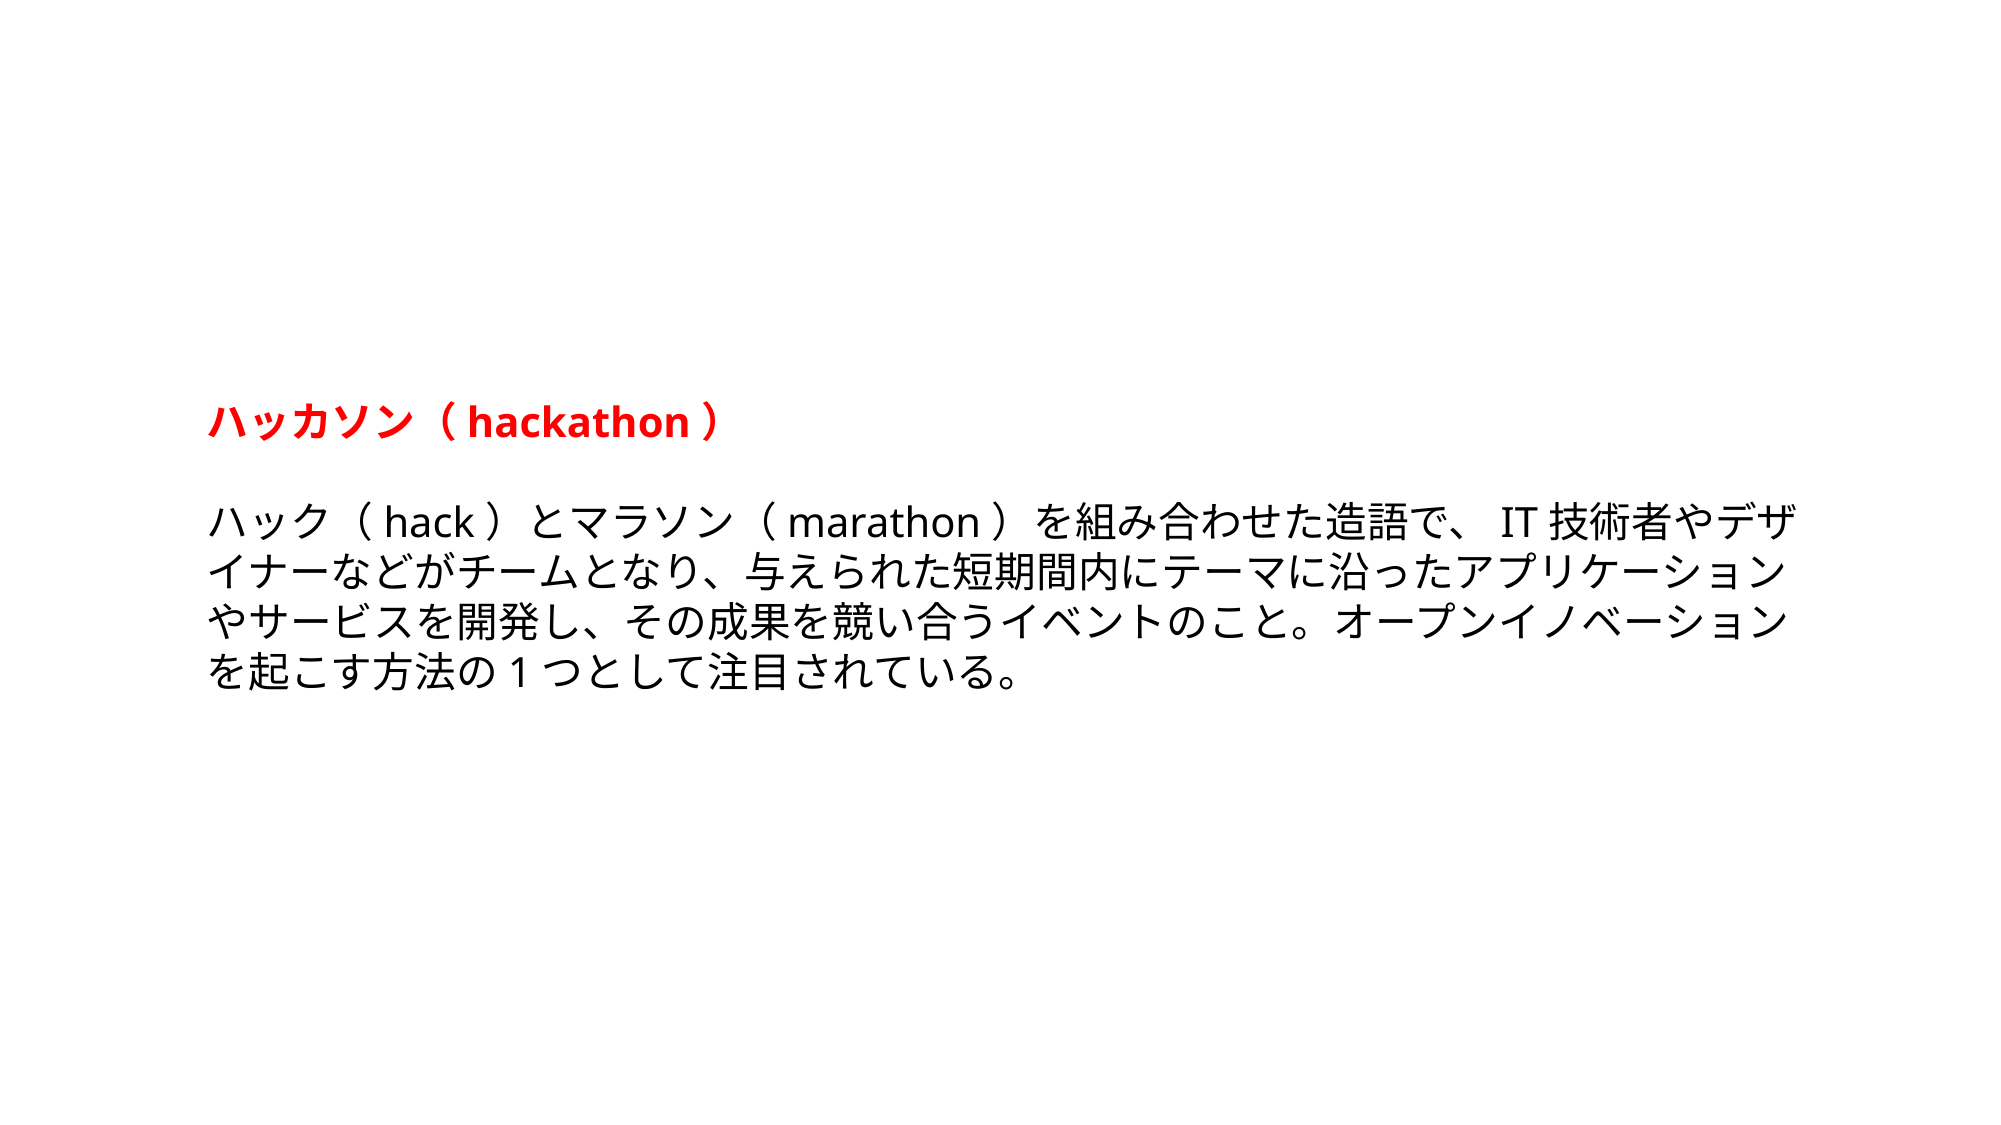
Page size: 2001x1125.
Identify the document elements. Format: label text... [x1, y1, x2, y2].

text_box ハッカソン（hackathon） ハック（hack）とマラソン（marathon）を組み合わせた造語で、IT技術者やデザイナーなどがチームとなり、与えられた短期間内にテーマに沿ったアプリケーションやサービスを開発し、その成果を競い合うイベントのこと。オープンイノベーションを起こす方法の1つとして注目されている。 [191, 388, 1835, 704]
